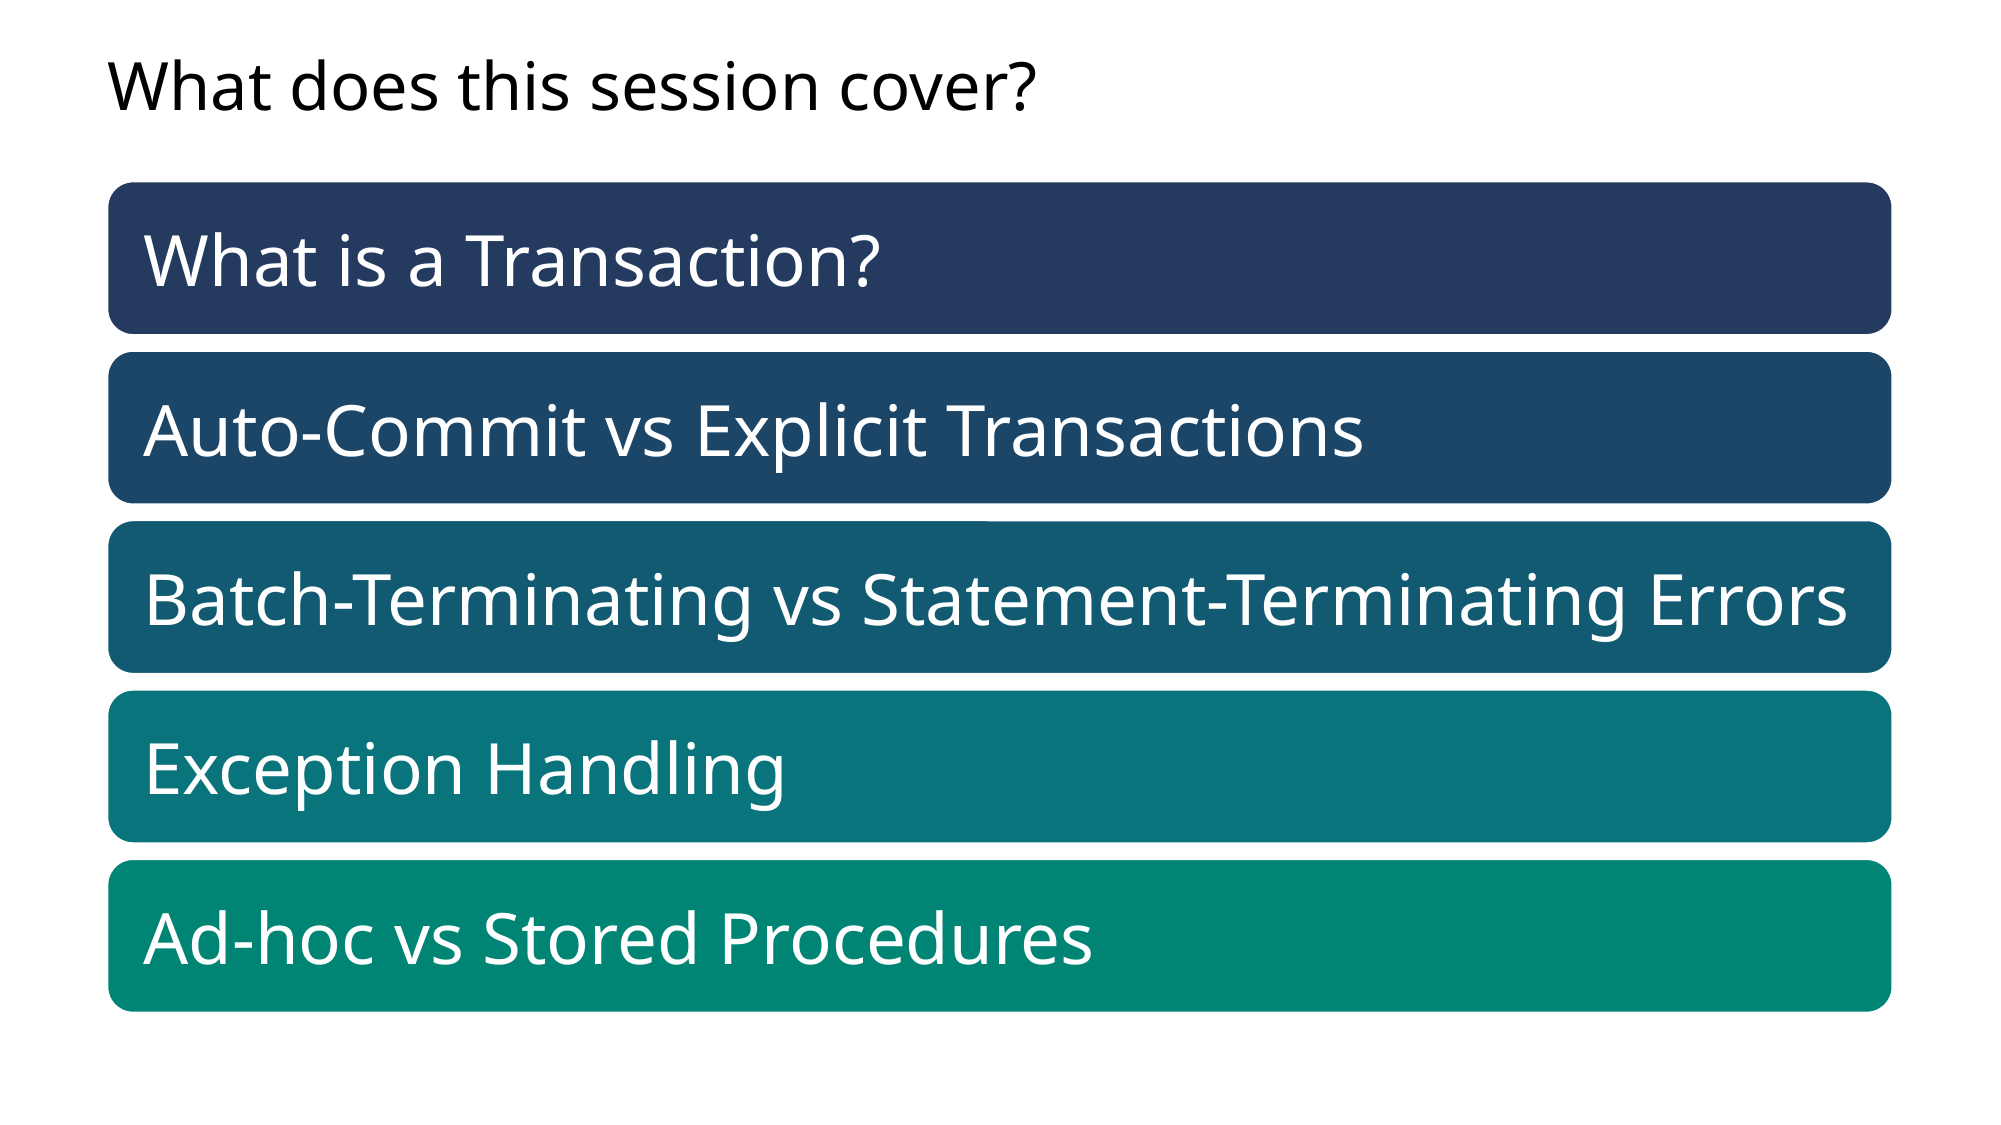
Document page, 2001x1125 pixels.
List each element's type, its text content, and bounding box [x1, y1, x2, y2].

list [107, 172, 1893, 1022]
title What does this session cover? [107, 52, 1893, 129]
